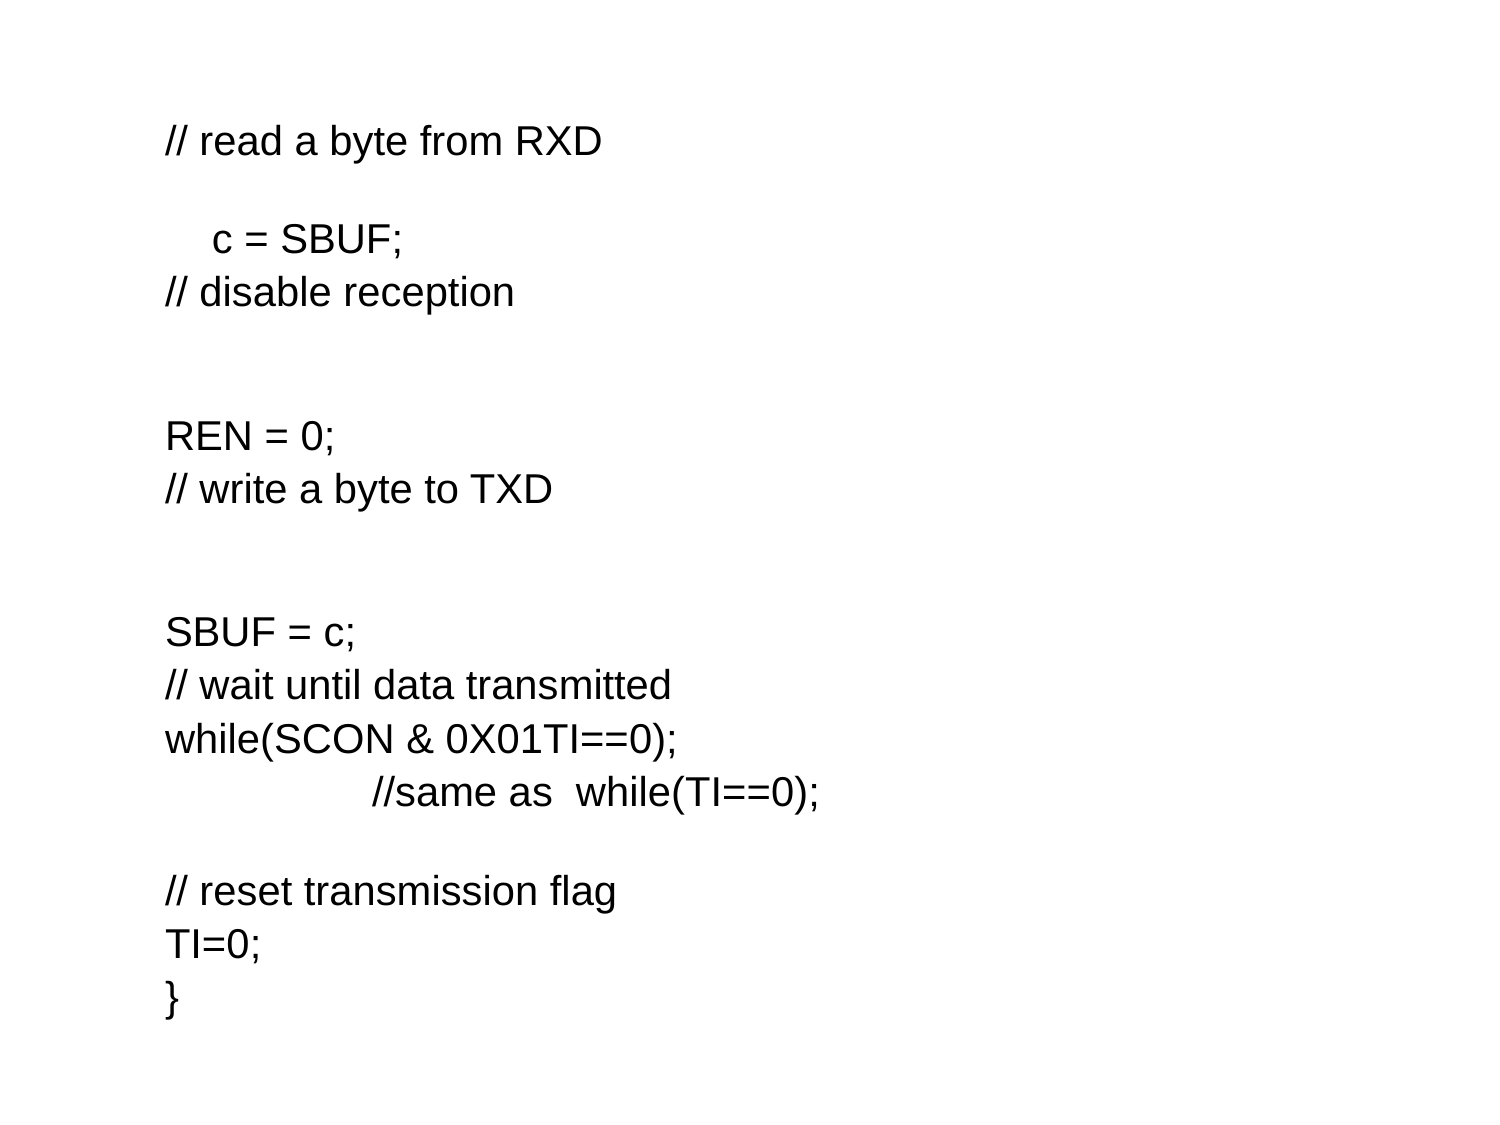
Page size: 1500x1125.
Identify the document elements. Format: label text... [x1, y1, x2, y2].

list // read a byte from RXD c = SBUF; // disable reception REN = 0; // write a byte to TXD SBUF = c; // wait until data transmitted while(SCON & 0X01TI==0); //same as while(TI==0); // reset transmission flag TI=0; } [74, 0, 1426, 1076]
